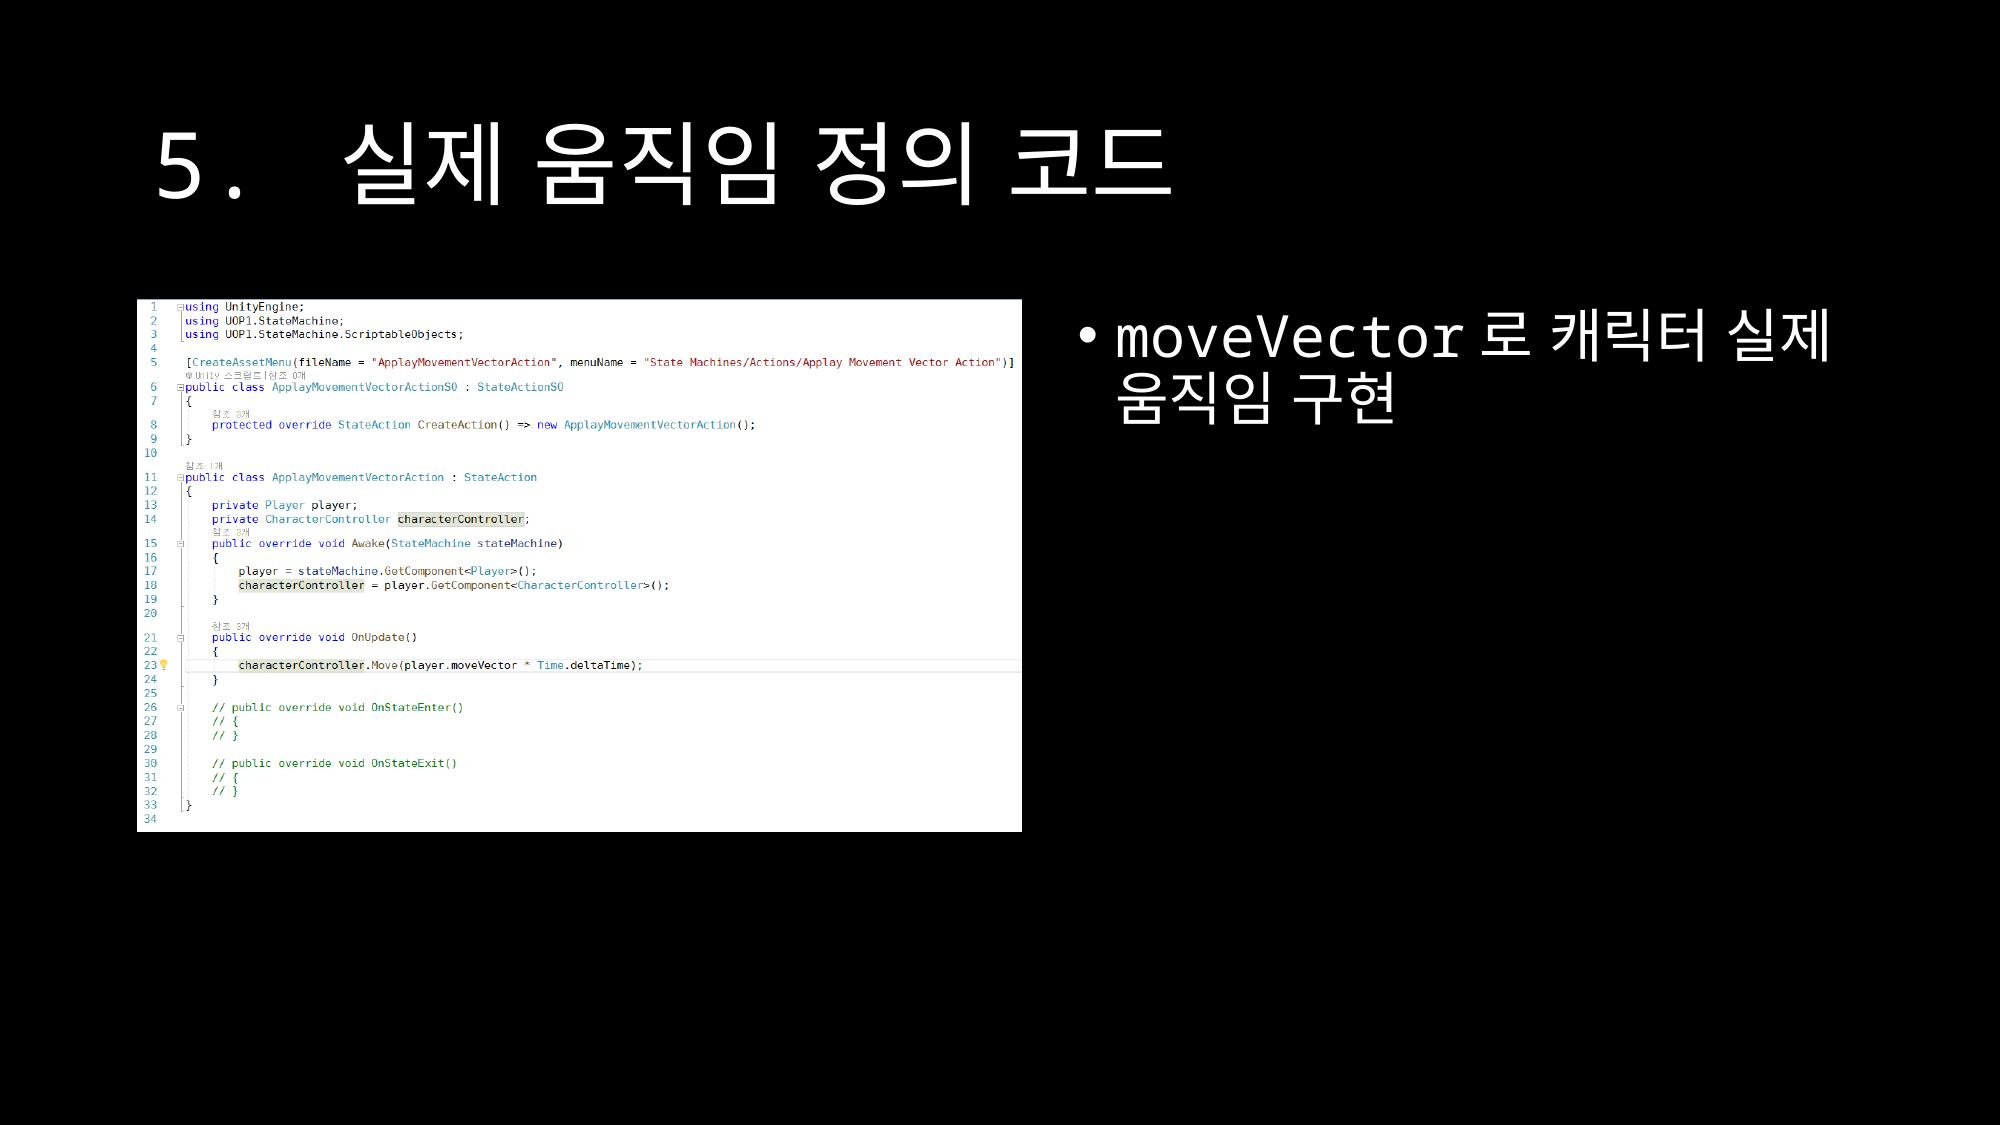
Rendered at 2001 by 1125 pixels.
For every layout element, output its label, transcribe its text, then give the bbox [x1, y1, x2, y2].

list moveVector로 캐릭터 실제 움직임 구현 [1062, 299, 1863, 1014]
picture [137, 299, 1022, 832]
title 5. 실제 움직임 정의 코드 [137, 59, 1863, 278]
